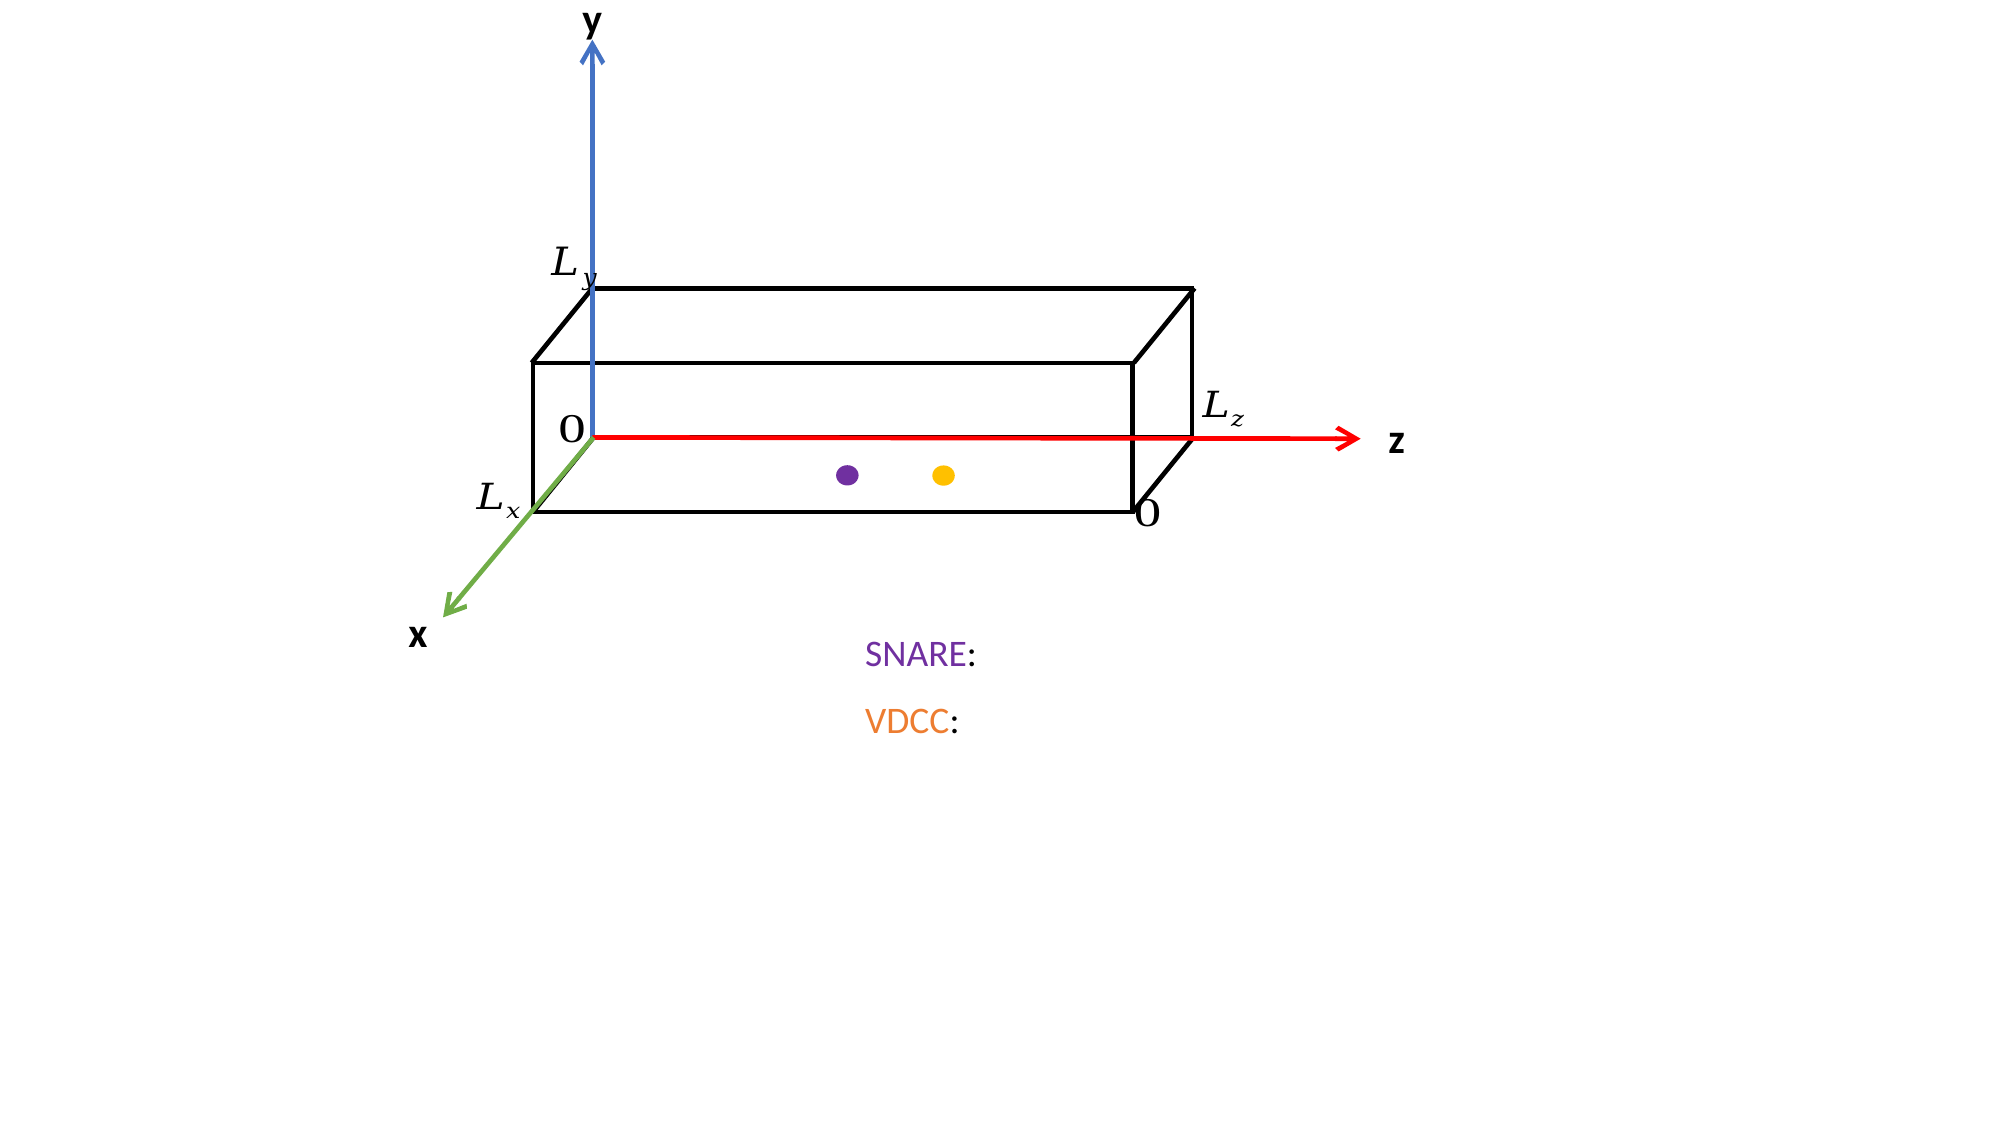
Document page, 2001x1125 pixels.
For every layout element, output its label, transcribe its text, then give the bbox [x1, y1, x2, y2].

text_box [594, 440, 1132, 513]
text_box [531, 288, 592, 363]
text_box [532, 363, 590, 437]
text_box [595, 287, 1193, 436]
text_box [1132, 439, 1194, 513]
text_box x [393, 598, 443, 664]
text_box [1133, 288, 1195, 363]
text_box [931, 464, 956, 487]
text_box [835, 464, 860, 487]
text_box y [567, 0, 618, 50]
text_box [442, 437, 594, 618]
text_box z [1373, 404, 1420, 470]
